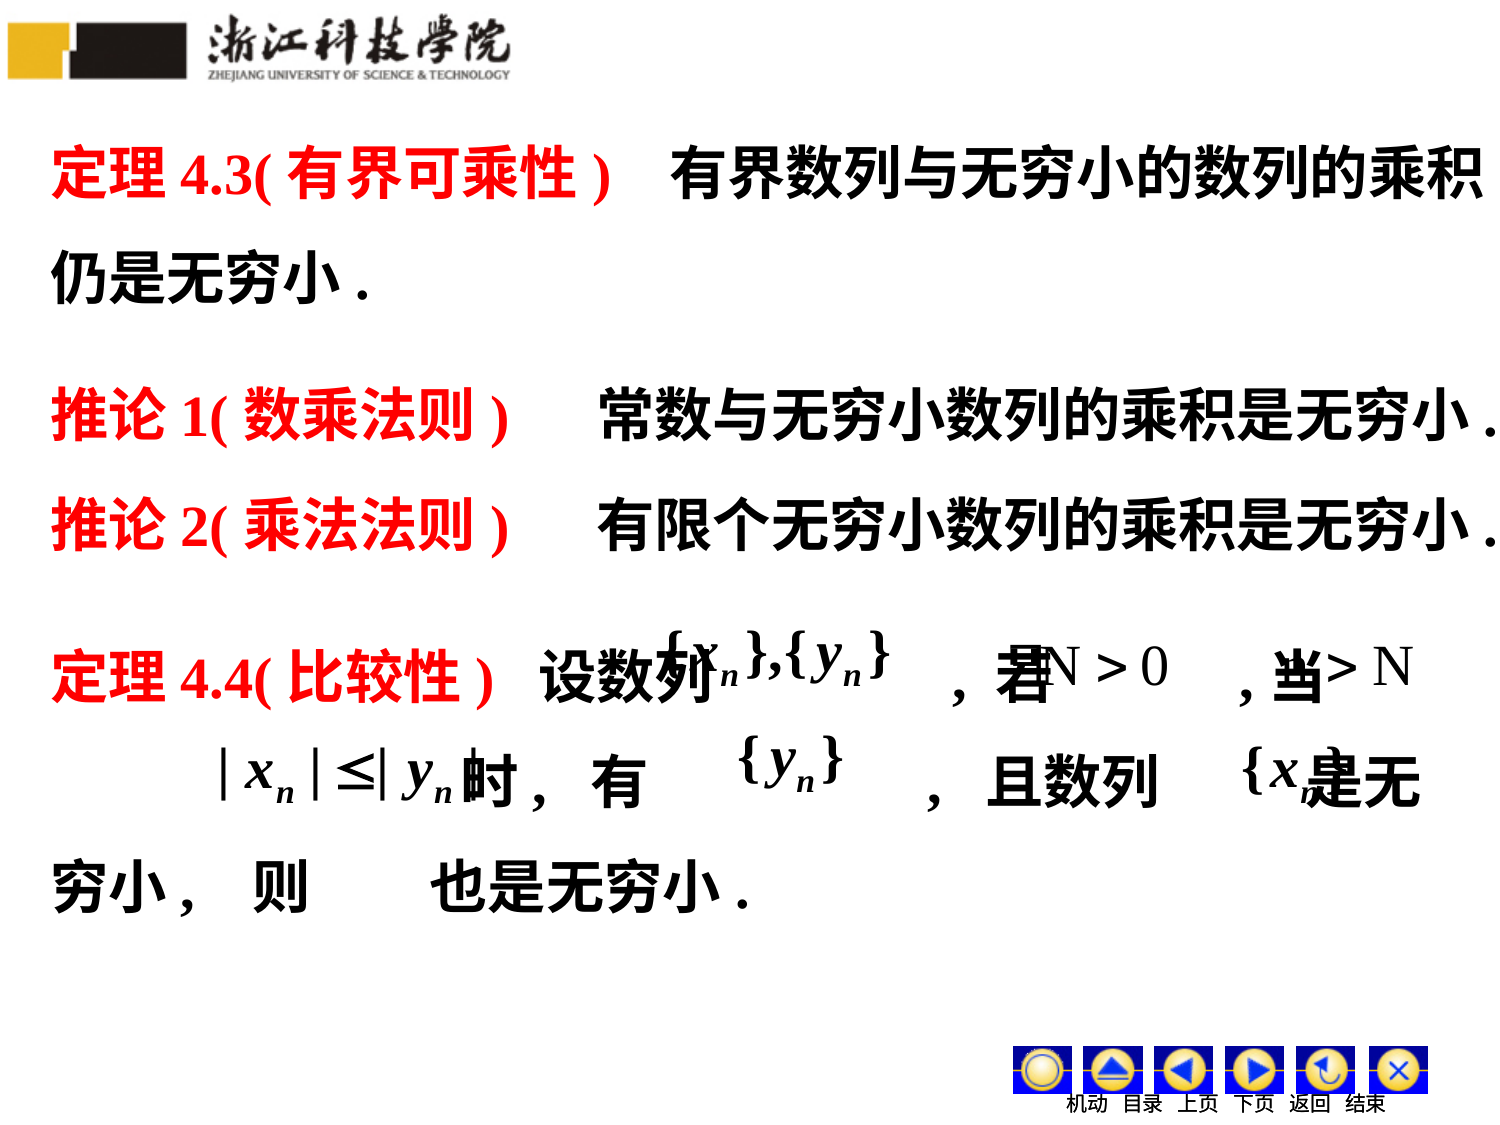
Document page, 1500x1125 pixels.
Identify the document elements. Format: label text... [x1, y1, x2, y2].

text_box 定理4.3(有界可乘性) 有界数列与无穷小的数列的乘积仍是无穷小. [35, 93, 1500, 319]
picture [1369, 1045, 1429, 1094]
picture [1154, 1045, 1214, 1094]
picture [1083, 1045, 1143, 1094]
text_box 推论2(乘法法则) 有限个无穷小数列的乘积是无穷小. [35, 445, 1500, 565]
picture [1296, 1045, 1355, 1094]
picture [5, 6, 573, 102]
picture [1225, 1045, 1285, 1094]
text_box 机动 目录 上页 下页 返回 结束 [1051, 1082, 1407, 1123]
picture [1012, 1045, 1072, 1094]
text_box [34, 597, 1466, 929]
text_box 推论1(数乘法则) 常数与无穷小数列的乘积是无穷小. [35, 335, 1500, 445]
